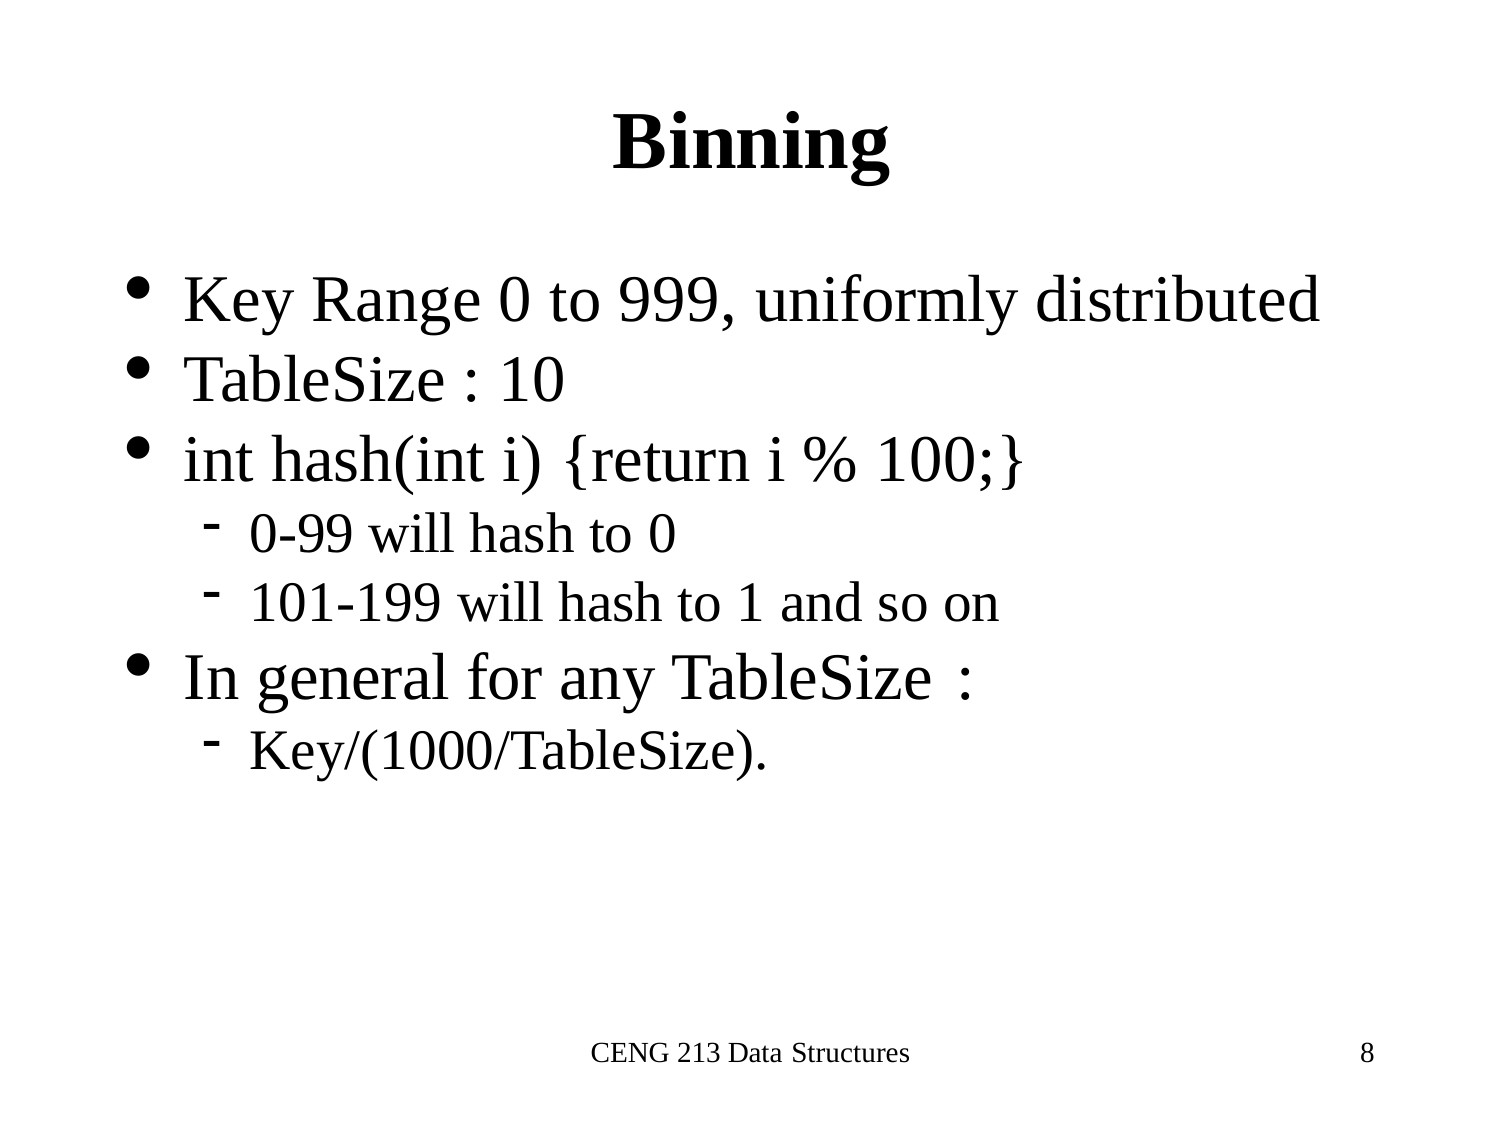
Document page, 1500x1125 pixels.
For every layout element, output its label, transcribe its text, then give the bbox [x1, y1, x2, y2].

text_box Key Range 0 to 999, uniformly distributed TableSize : 10 int hash(int i) {return i % 100;} 0-99 will hash to 0 101-199 will hash to 1 and so on In general for any TableSize : Key/(1000/TableSize). [125, 236, 1382, 877]
text_box Binning [610, 83, 933, 236]
text_box CENG 213 Data Structures [588, 1030, 912, 1068]
text_box 8 [1358, 1030, 1377, 1068]
